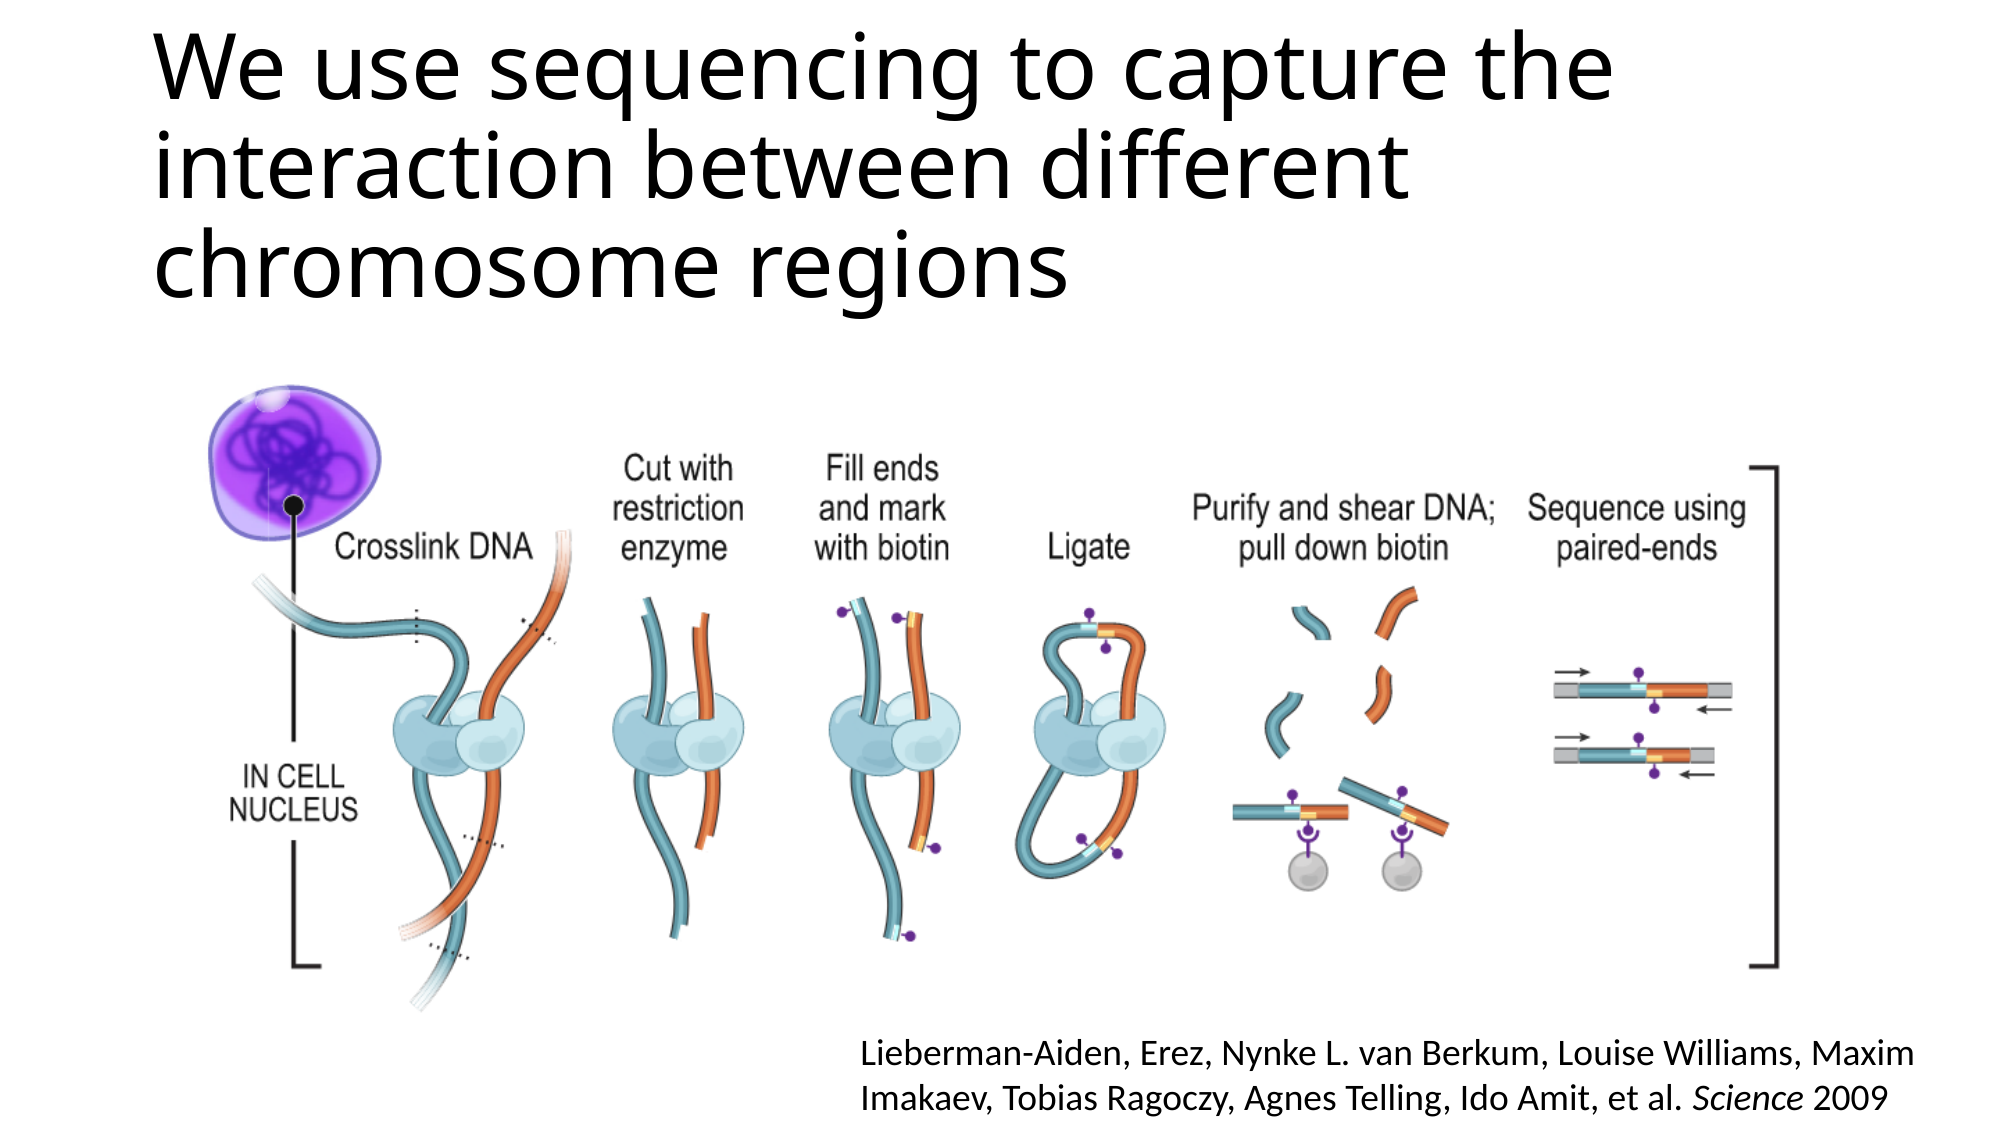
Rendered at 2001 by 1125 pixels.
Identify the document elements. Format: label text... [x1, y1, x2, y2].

picture [195, 372, 1805, 1032]
title We use sequencing to capture the interaction between different chromosome regions [137, 59, 1863, 278]
text_box Lieberman-Aiden, Erez, Nynke L. van Berkum, Louise Williams, Maxim Imakaev, Tobias Ragoczy, Agnes Telling, Ido Amit, et al. Science 2009 [845, 1020, 1964, 1125]
